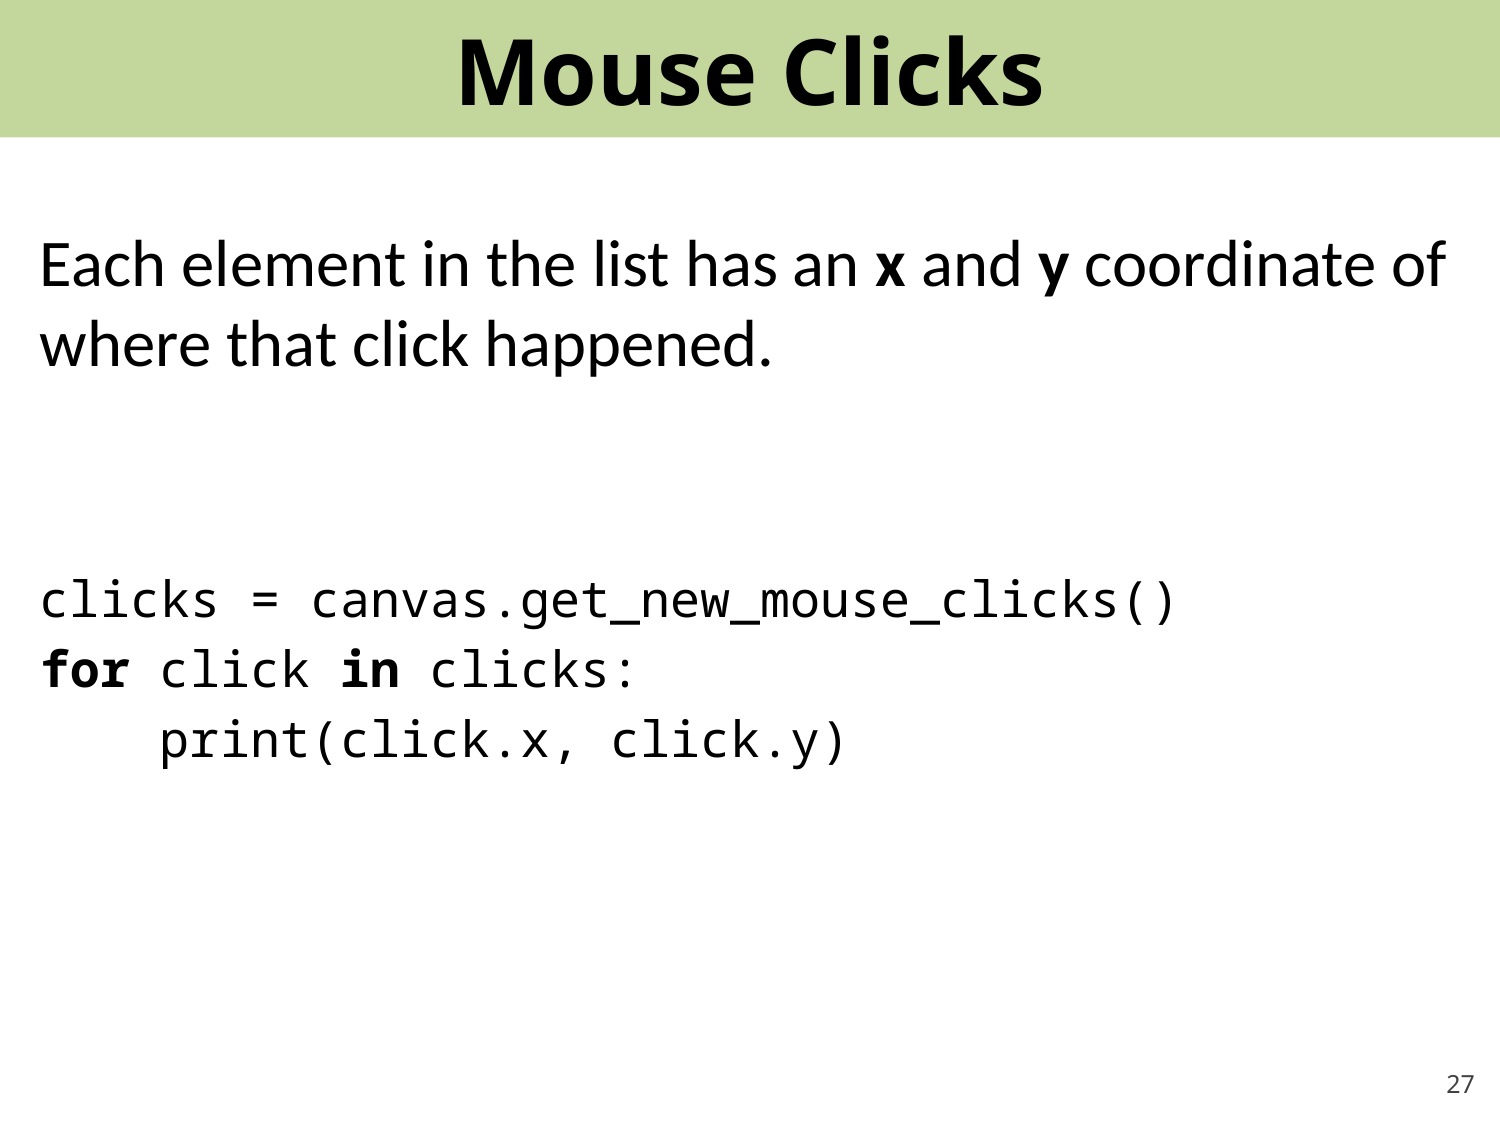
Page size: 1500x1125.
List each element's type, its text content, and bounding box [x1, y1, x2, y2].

list Each element in the list has an x and y coordinate of where that click happened. [24, 212, 1475, 503]
title Mouse Clicks [75, 0, 1425, 138]
text_box clicks = canvas.get_new_mouse_clicks() for click in clicks: print(click.x, click.y) [24, 560, 1475, 816]
